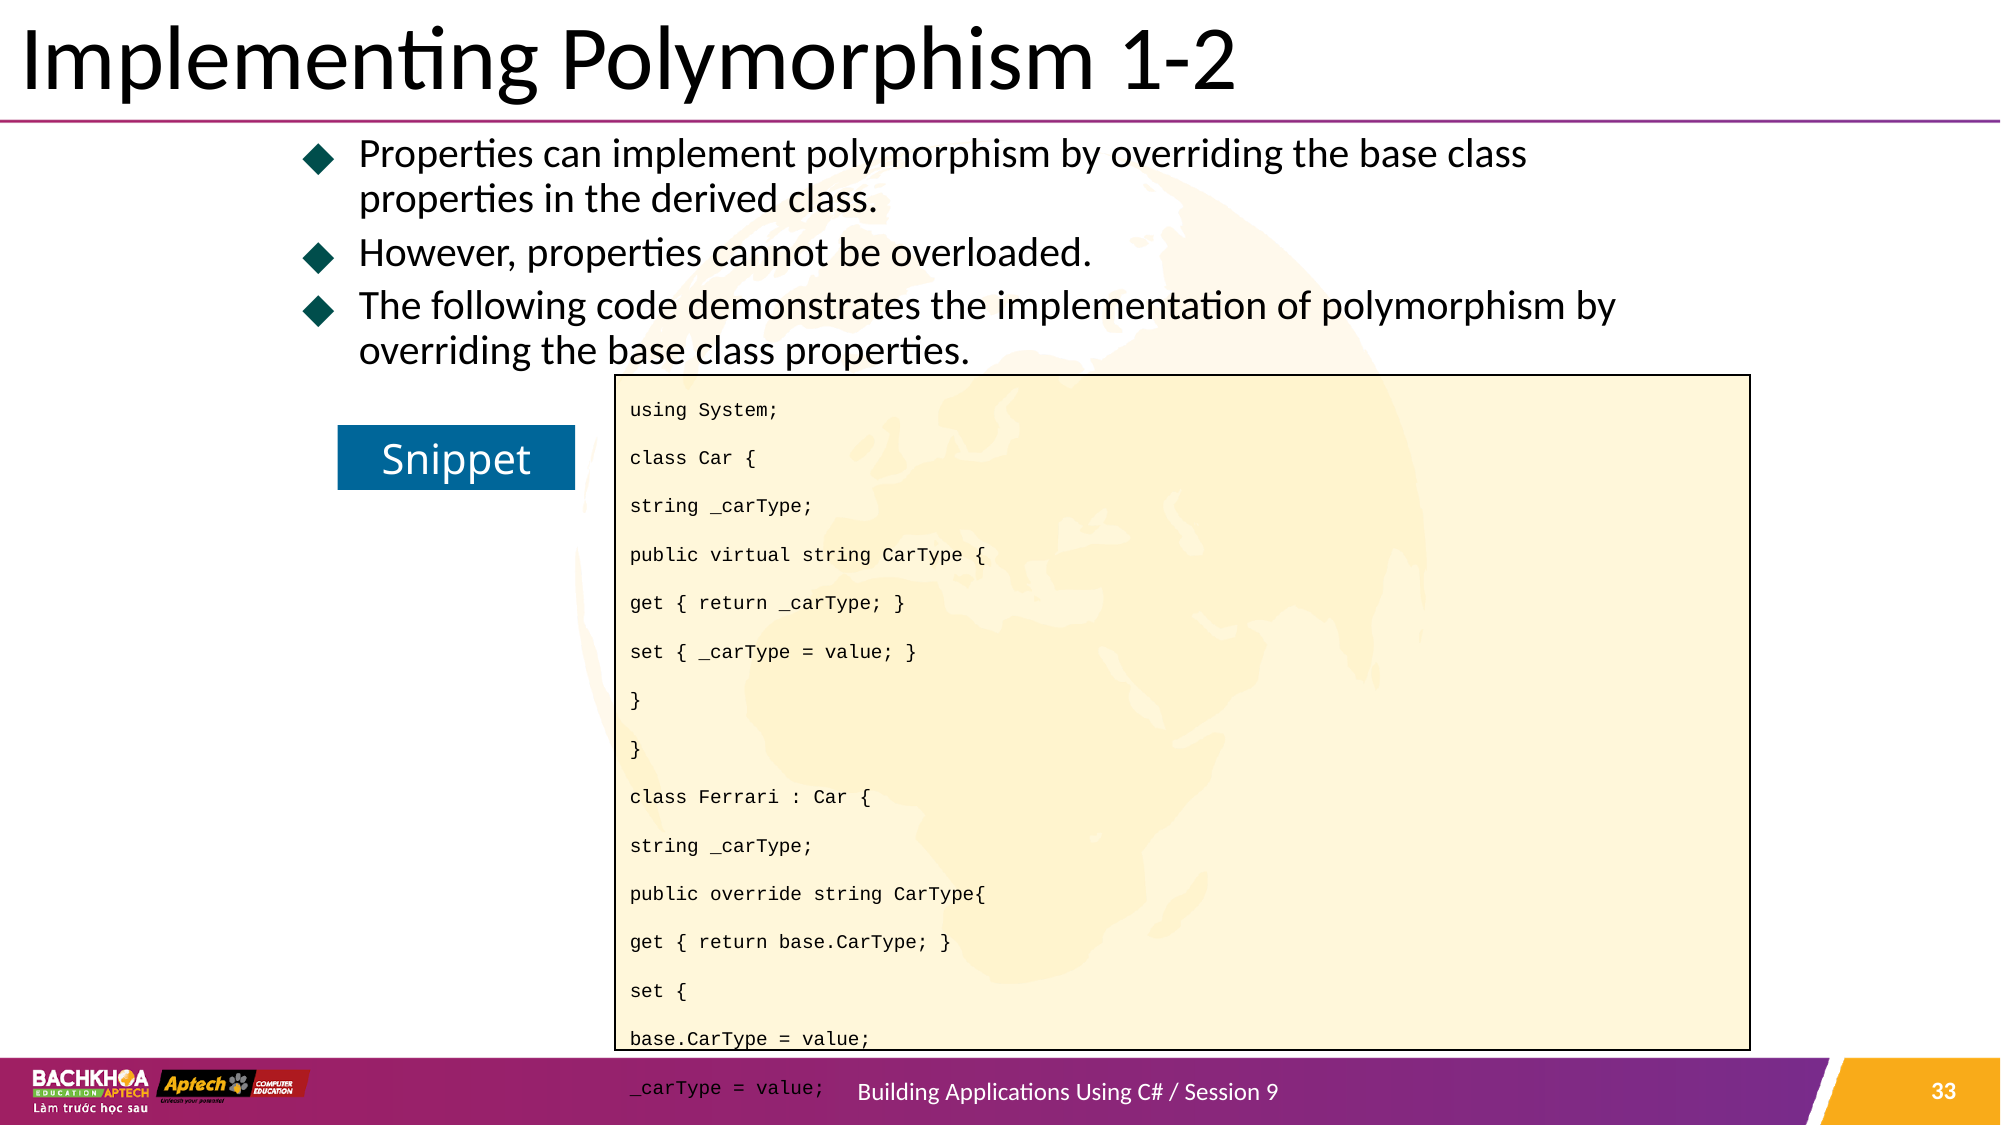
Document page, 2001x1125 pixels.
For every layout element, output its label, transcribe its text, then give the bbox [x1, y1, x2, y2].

text_box using System; class Car { string _carType; public virtual string CarType { get { return _carType; } set { _carType = value; } } } class Ferrari : Car { string _carType; public override string CarType{ get { return base.CarType; } set { base.CarType = value; _carType = value; } } static void Main(string[] args) { Car objCar = new Car(); objCar.CarType = "Utility Vehicle"; [614, 374, 1750, 1050]
picture [0, 0, 2001, 1125]
slide_number ‹#› [1899, 1059, 1988, 1120]
title Implementing Polymorphism 1-2 [5, 3, 1993, 116]
text_box Properties can implement polymorphism by overriding the base class properties in the derived class. However, properties cannot be overloaded. The following code demonstrates the implementation of polymorphism by overriding the base class properties. [287, 124, 1686, 382]
text_box Snippet [337, 425, 576, 490]
footer Building Applications Using C# / Session 9 [324, 1060, 1813, 1120]
